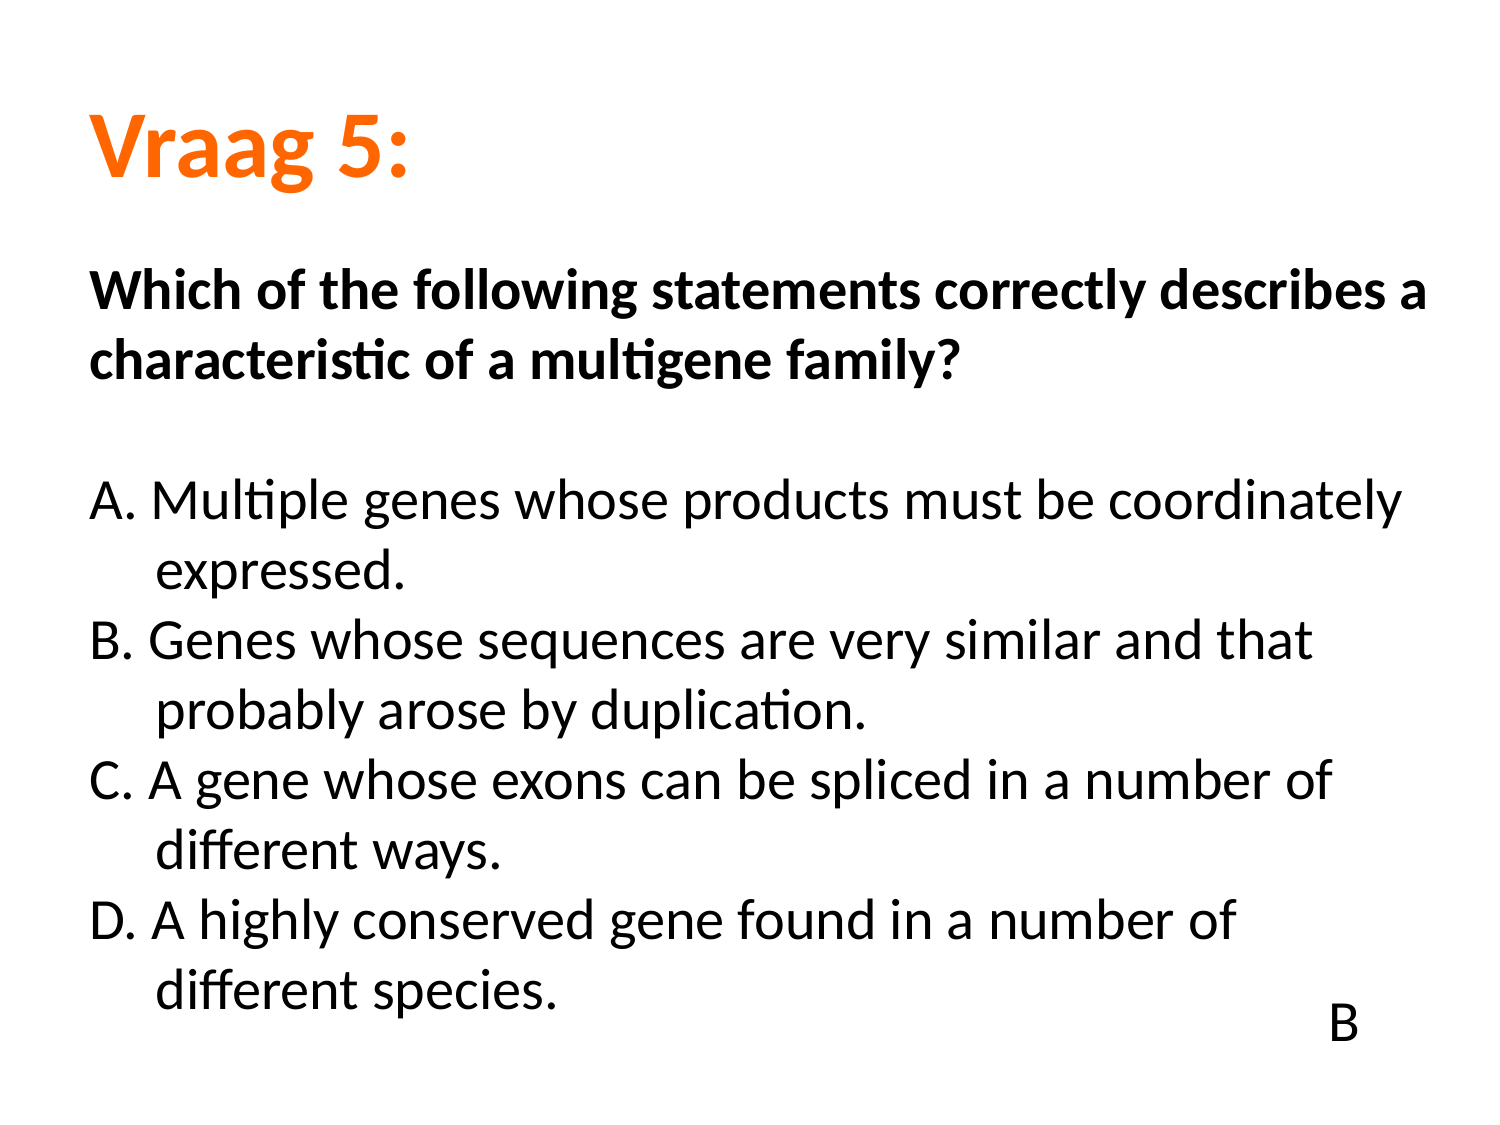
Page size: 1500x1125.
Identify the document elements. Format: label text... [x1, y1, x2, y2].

text_box B [1314, 975, 1404, 1061]
text_box Vraag 5: [74, 73, 1231, 204]
text_box Which of the following statements correctly describes a characteristic of a multigene family? A. Multiple genes whose products must be coordinately expressed. B. Genes whose sequences are very similar and that probably arose by duplication. C. A gene whose exons can be spliced in a number of different ways. D. A highly conserved gene found in a number of different species. [74, 243, 1446, 1029]
